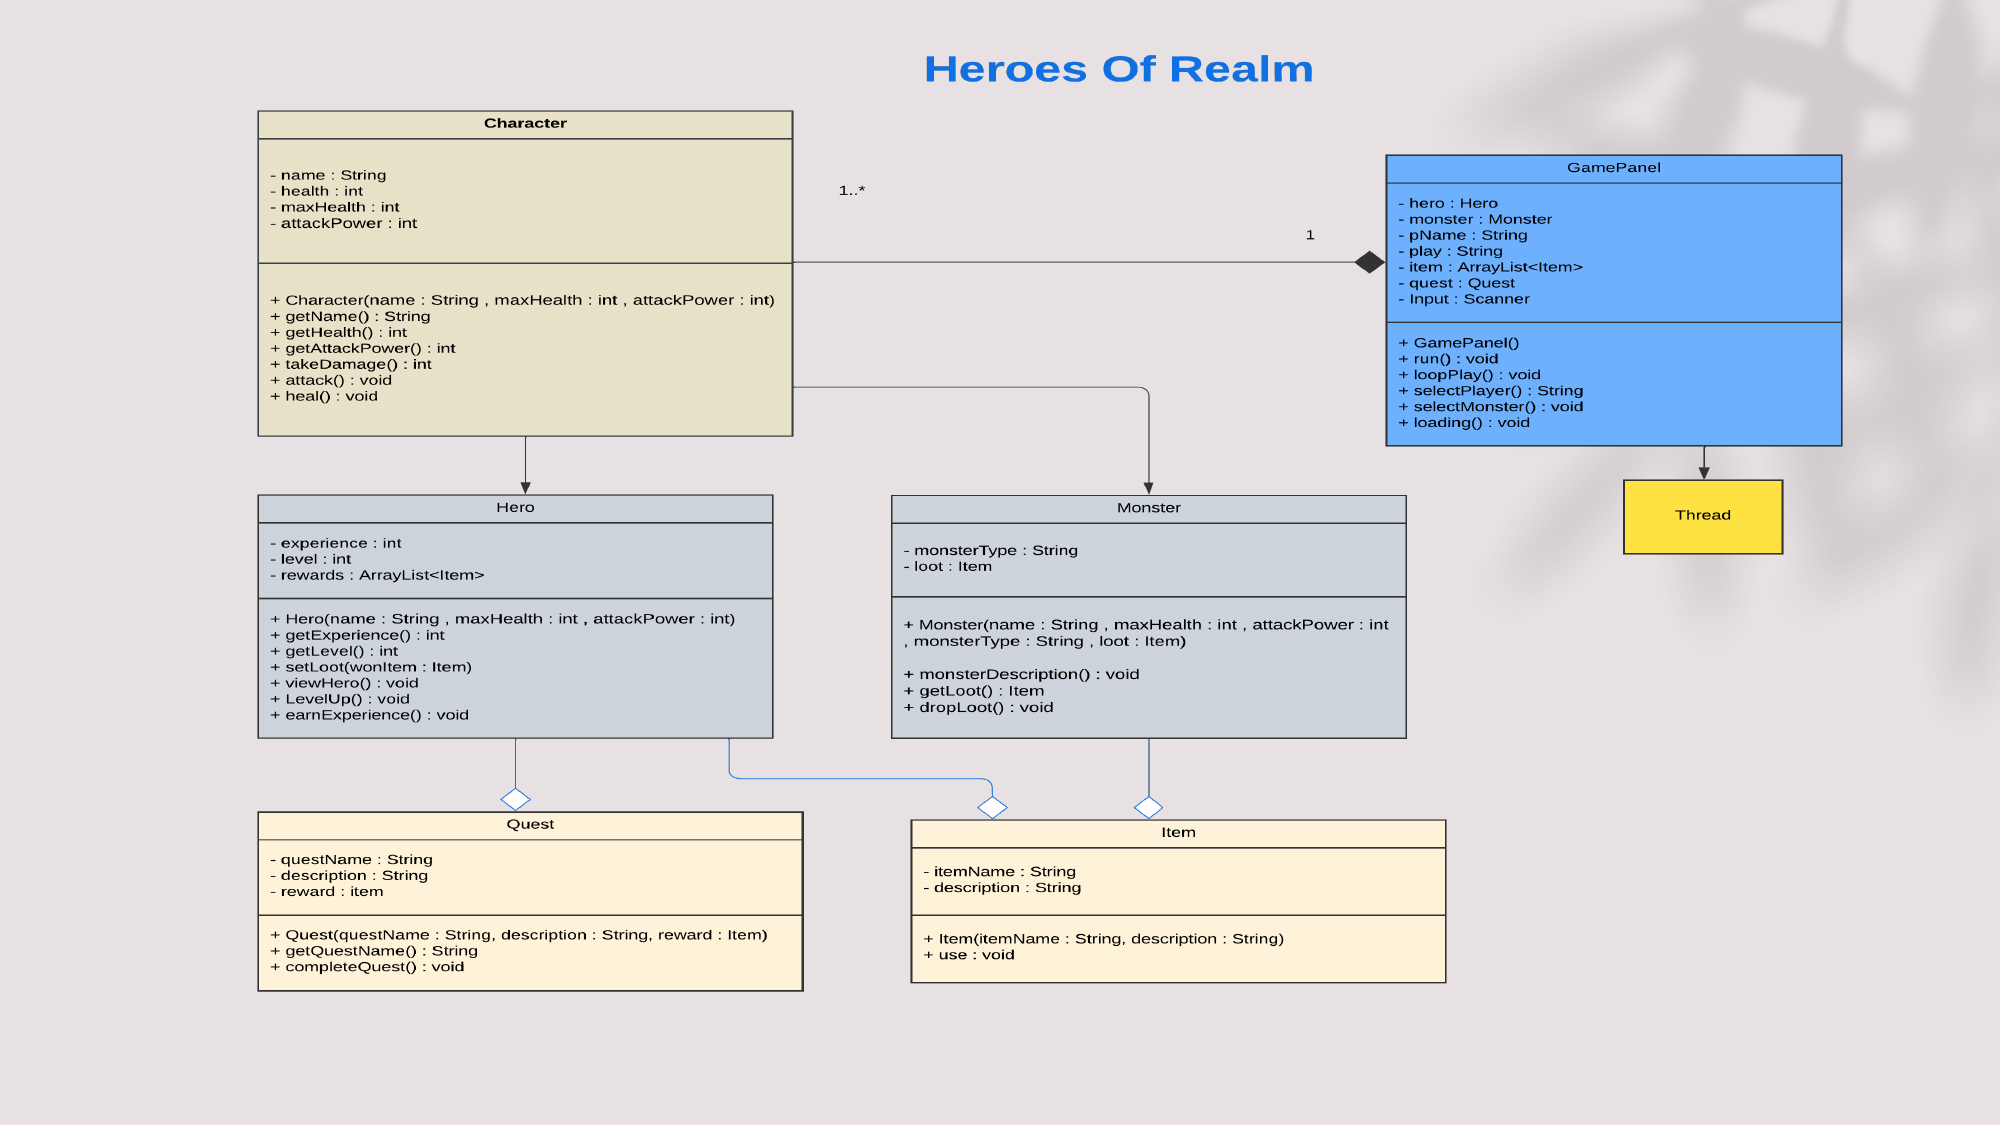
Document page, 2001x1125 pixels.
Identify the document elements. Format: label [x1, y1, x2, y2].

list [159, 37, 2000, 1125]
